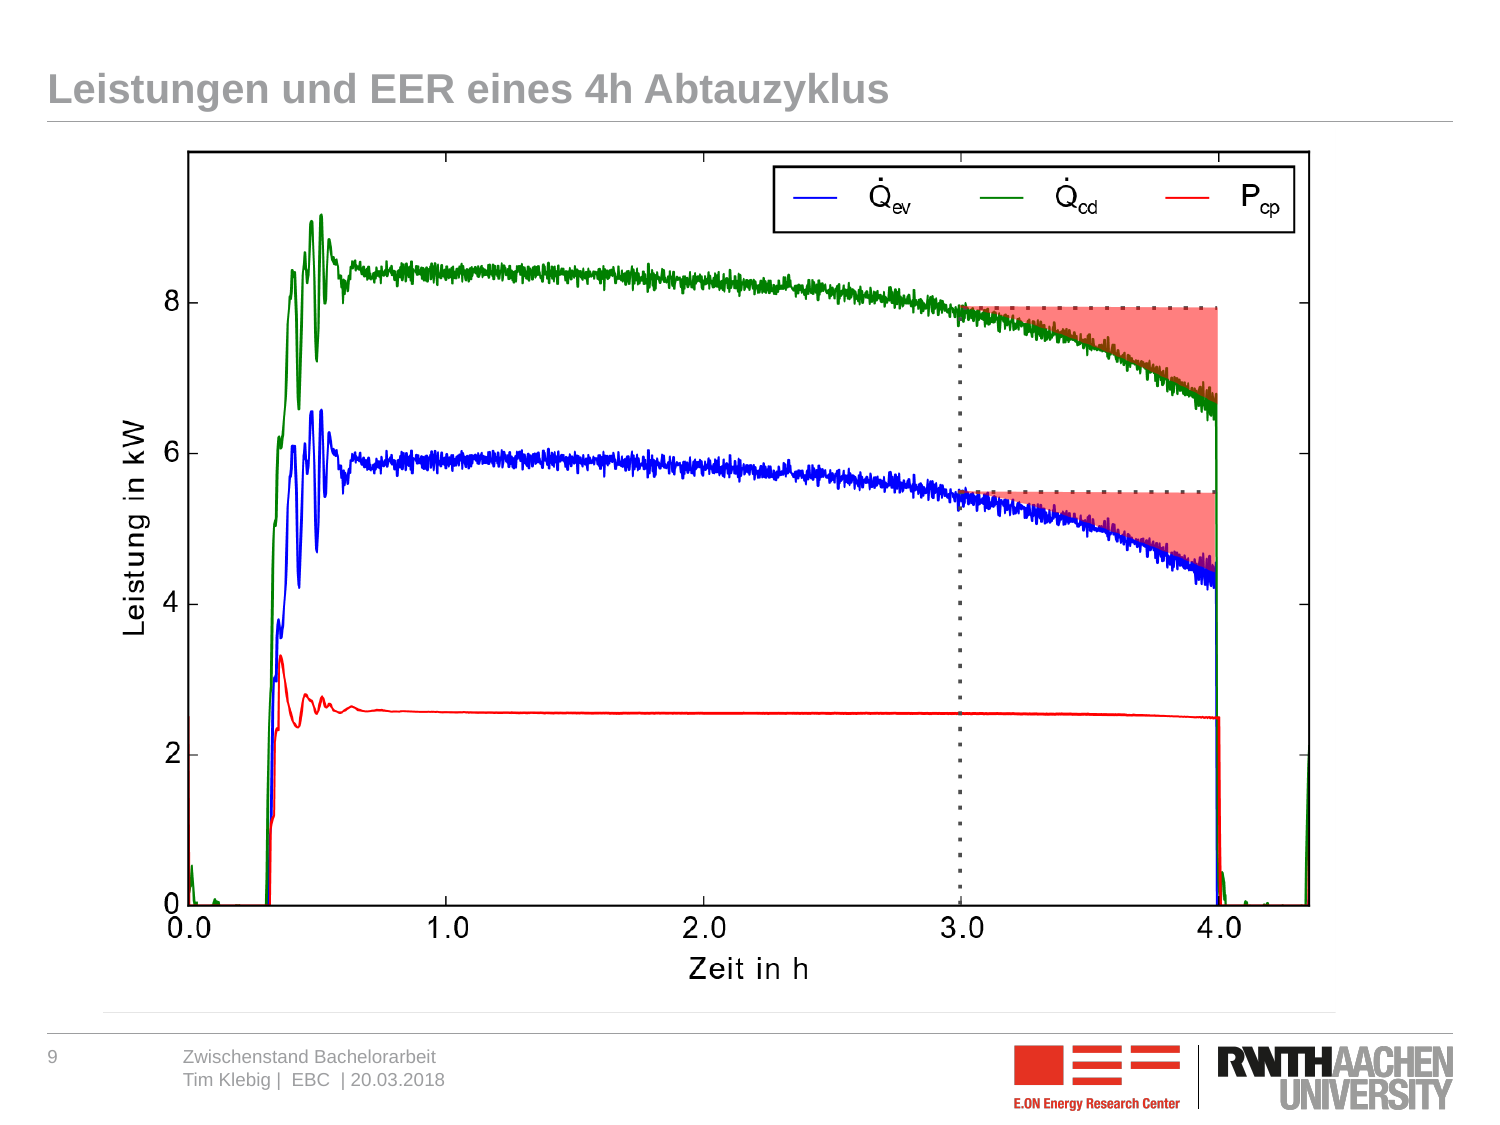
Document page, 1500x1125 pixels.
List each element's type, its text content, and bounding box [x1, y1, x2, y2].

picture [1218, 1046, 1453, 1111]
title Leistungen und EER eines 4h Abtauzyklus [47, 23, 1453, 113]
picture [1013, 1045, 1180, 1112]
picture [102, 128, 1397, 1032]
